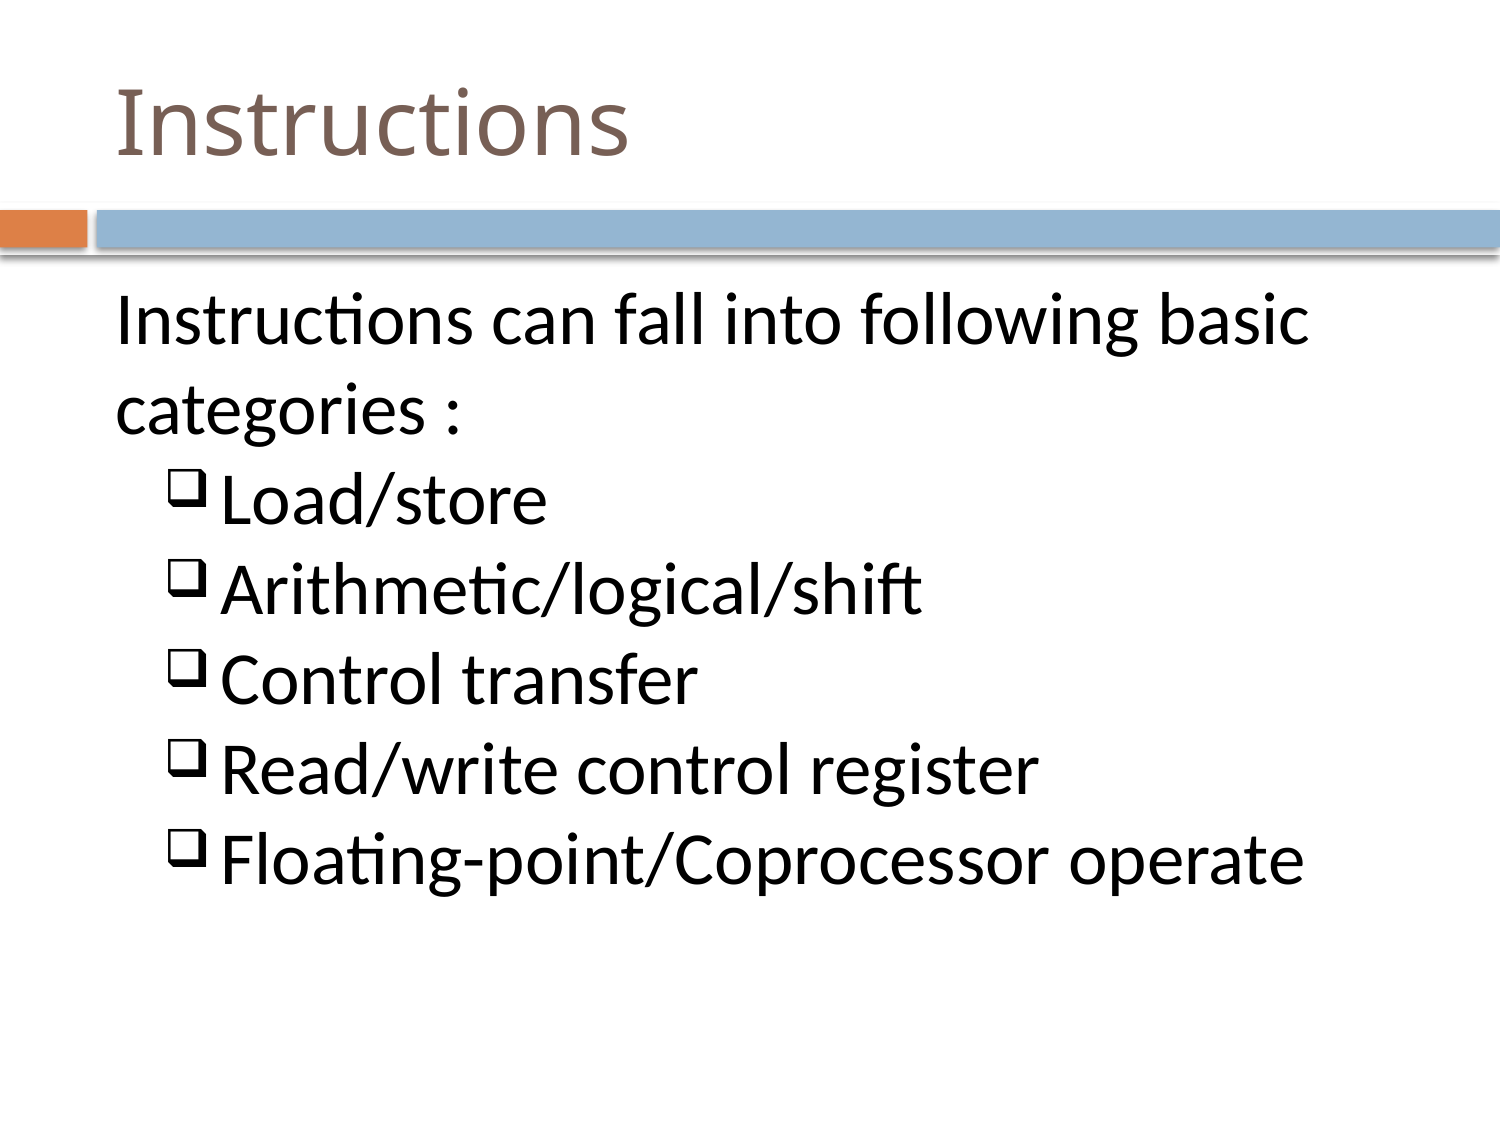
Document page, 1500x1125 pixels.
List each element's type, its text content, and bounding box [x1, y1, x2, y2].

title Instructions [100, 37, 1438, 200]
list Instructions can fall into following basic categories : Load/store Arithmetic/logical/shift Control transfer Read/write control register Floating-point/Coprocessor operate [100, 262, 1438, 1000]
